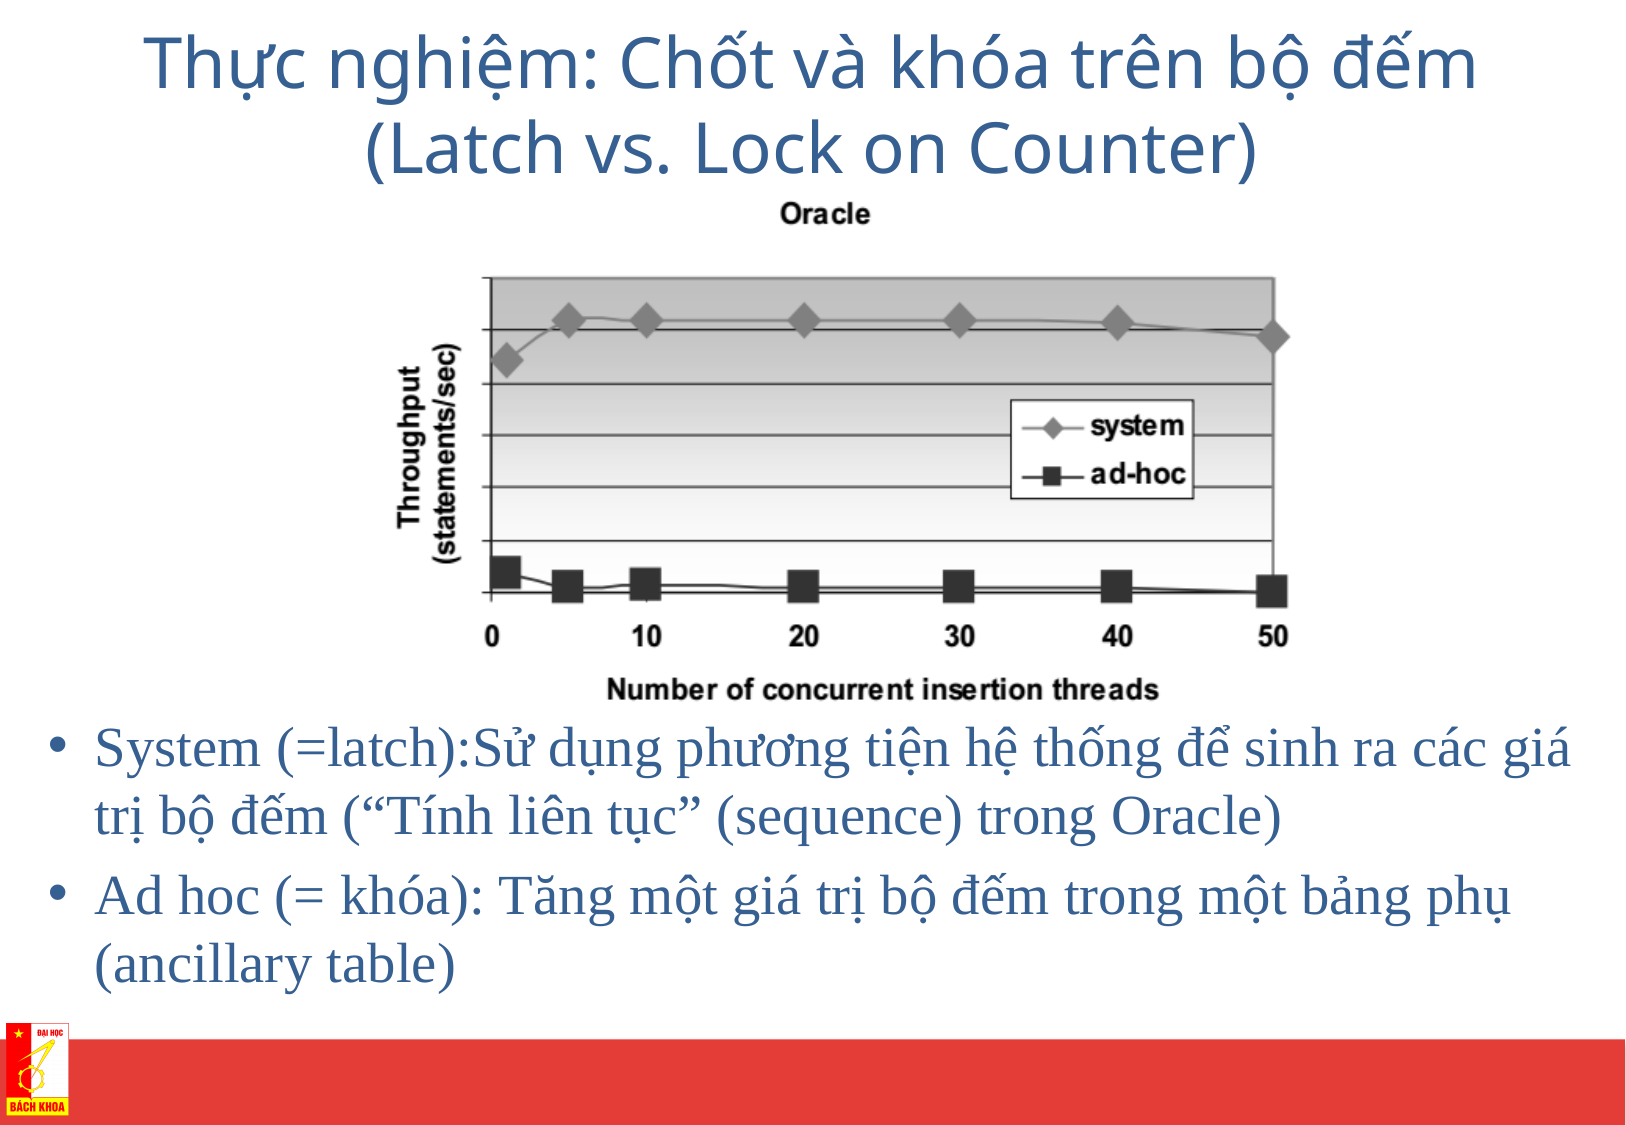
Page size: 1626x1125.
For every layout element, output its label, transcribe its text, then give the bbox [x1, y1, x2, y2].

list System (=latch):Sử dụng phương tiện hệ thống để sinh ra các giá trị bộ đếm (“Tính liên tục” (sequence) trong Oracle) Ad hoc (= khóa): Tăng một giá trị bộ đếm trong một bảng phụ (ancillary table) [32, 702, 1593, 1005]
picture [388, 196, 1293, 703]
picture [6, 1023, 69, 1116]
title Thực nghiệm: Chốt và khóa trên bộ đếm (Latch vs. Lock on Counter) [32, 8, 1593, 197]
